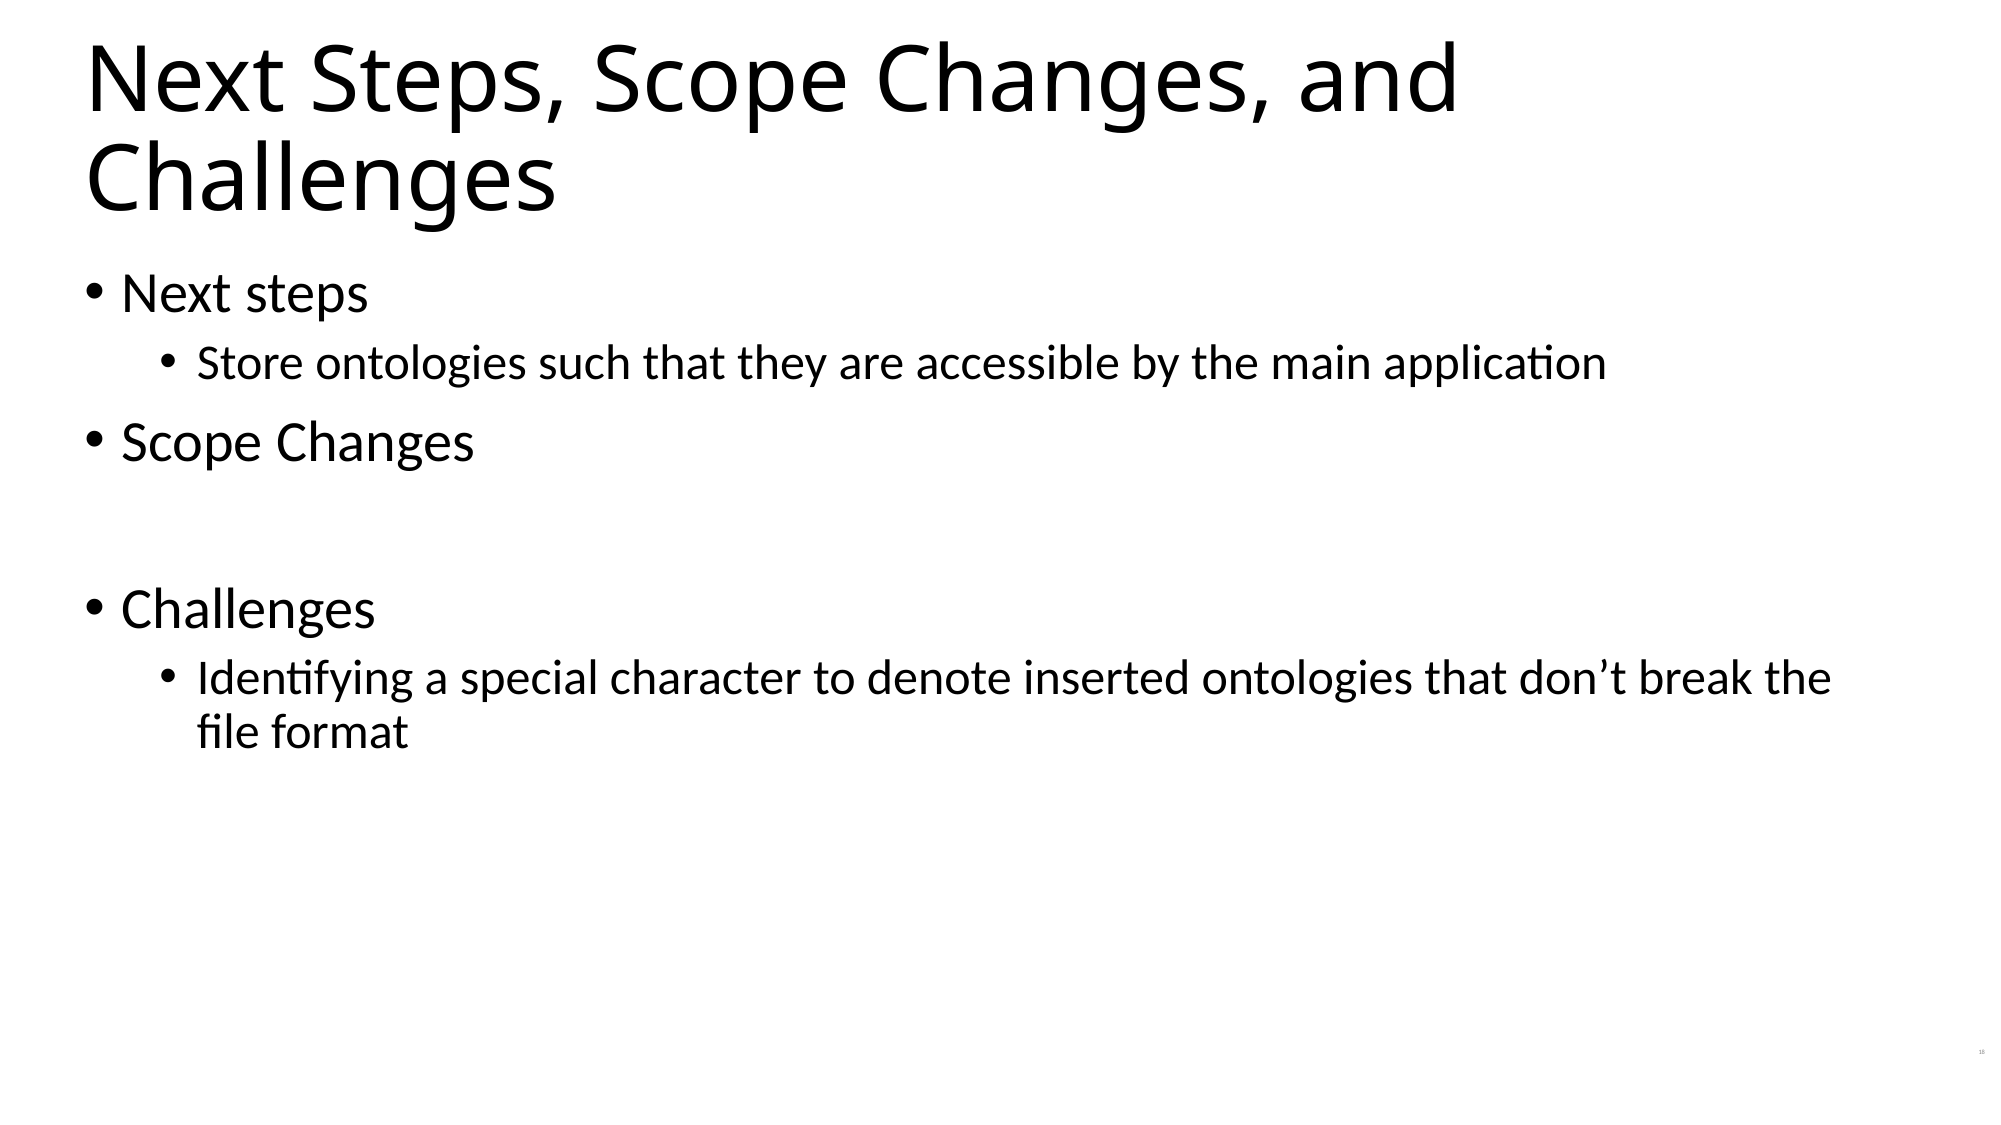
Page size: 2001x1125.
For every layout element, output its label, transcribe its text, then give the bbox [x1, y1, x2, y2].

list Next steps Store ontologies such that they are accessible by the main application Scope Changes Challenges Identifying a special character to denote inserted ontologies that don’t break the file format [69, 255, 1875, 976]
slide_number 18 [1875, 1040, 2000, 1064]
title Next Steps, Scope Changes, and Challenges [69, 71, 1832, 191]
